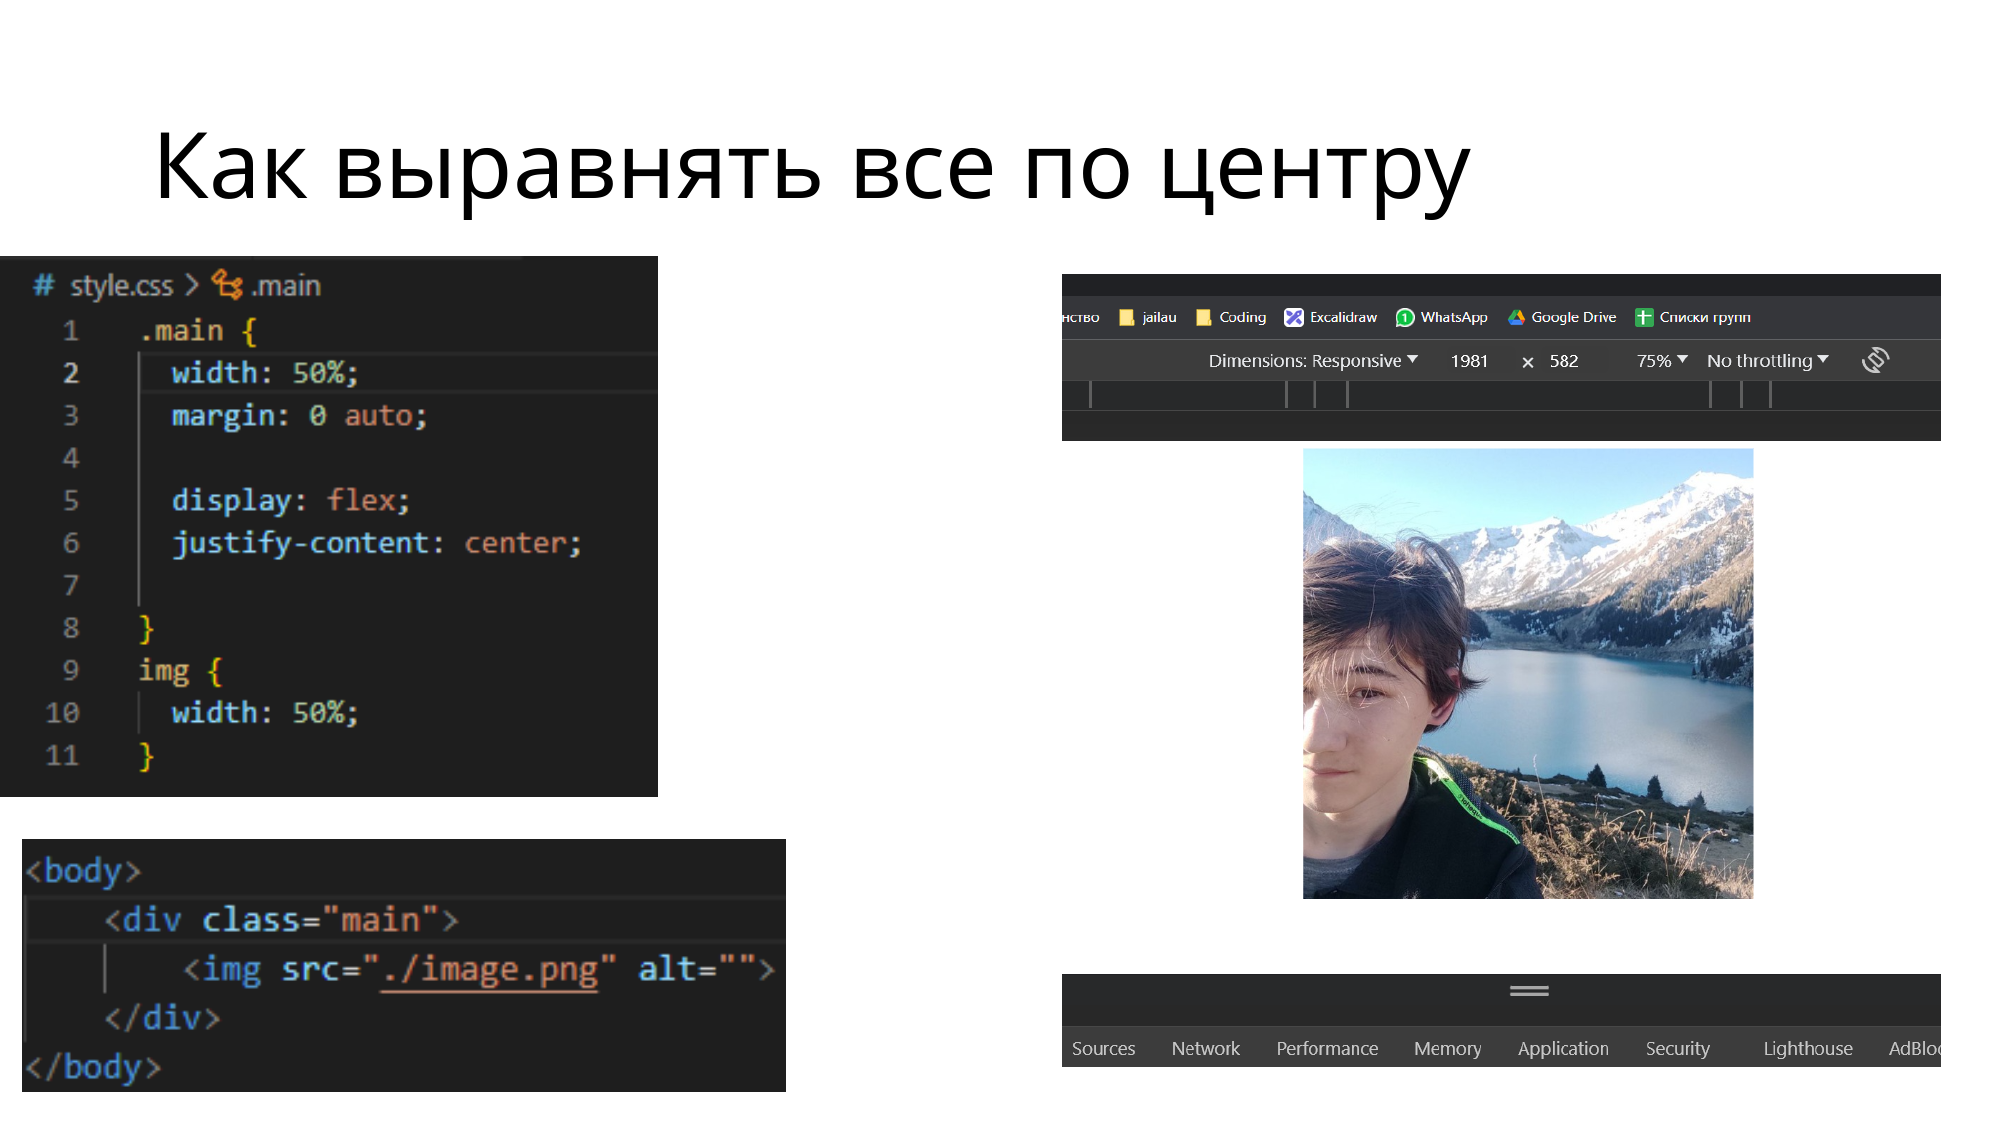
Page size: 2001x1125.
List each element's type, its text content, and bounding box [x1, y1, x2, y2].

picture [1062, 274, 1941, 1067]
picture [22, 839, 786, 1092]
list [0, 256, 659, 797]
title Как выравнять все по центру [137, 59, 1863, 278]
